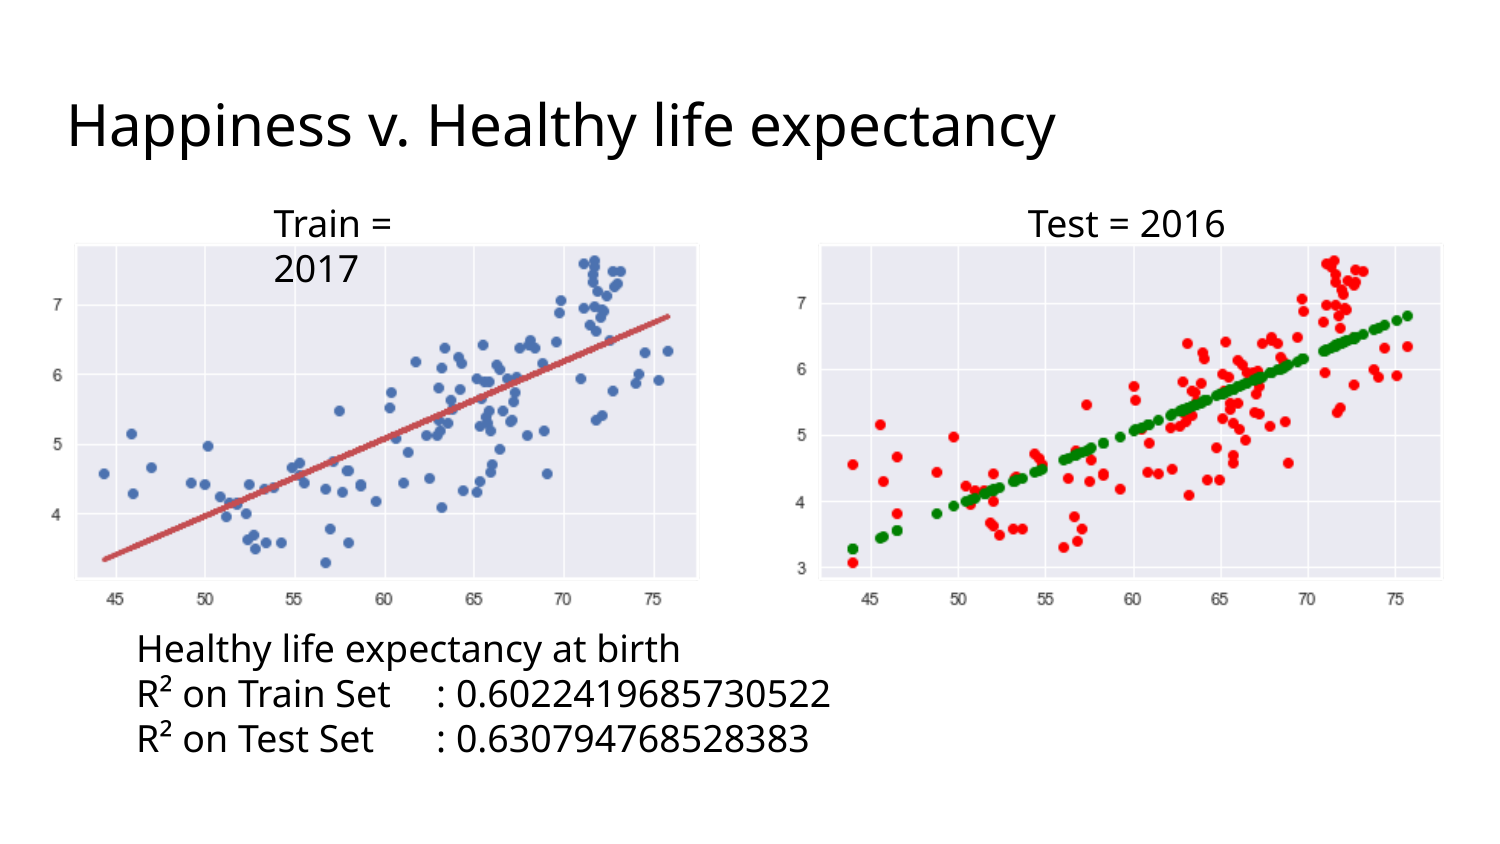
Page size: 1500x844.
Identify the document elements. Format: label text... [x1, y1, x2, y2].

text_box Healthy life expectancy at birth R² on Train Set : 0.6022419685730522 R² on Test Set : 0.630794768528383 [121, 627, 1379, 814]
title Happiness v. Healthy life expectancy [51, 72, 1449, 167]
picture [40, 225, 1460, 619]
text_box Train = 2017 [258, 184, 501, 223]
text_box Test = 2016 [1012, 184, 1255, 223]
